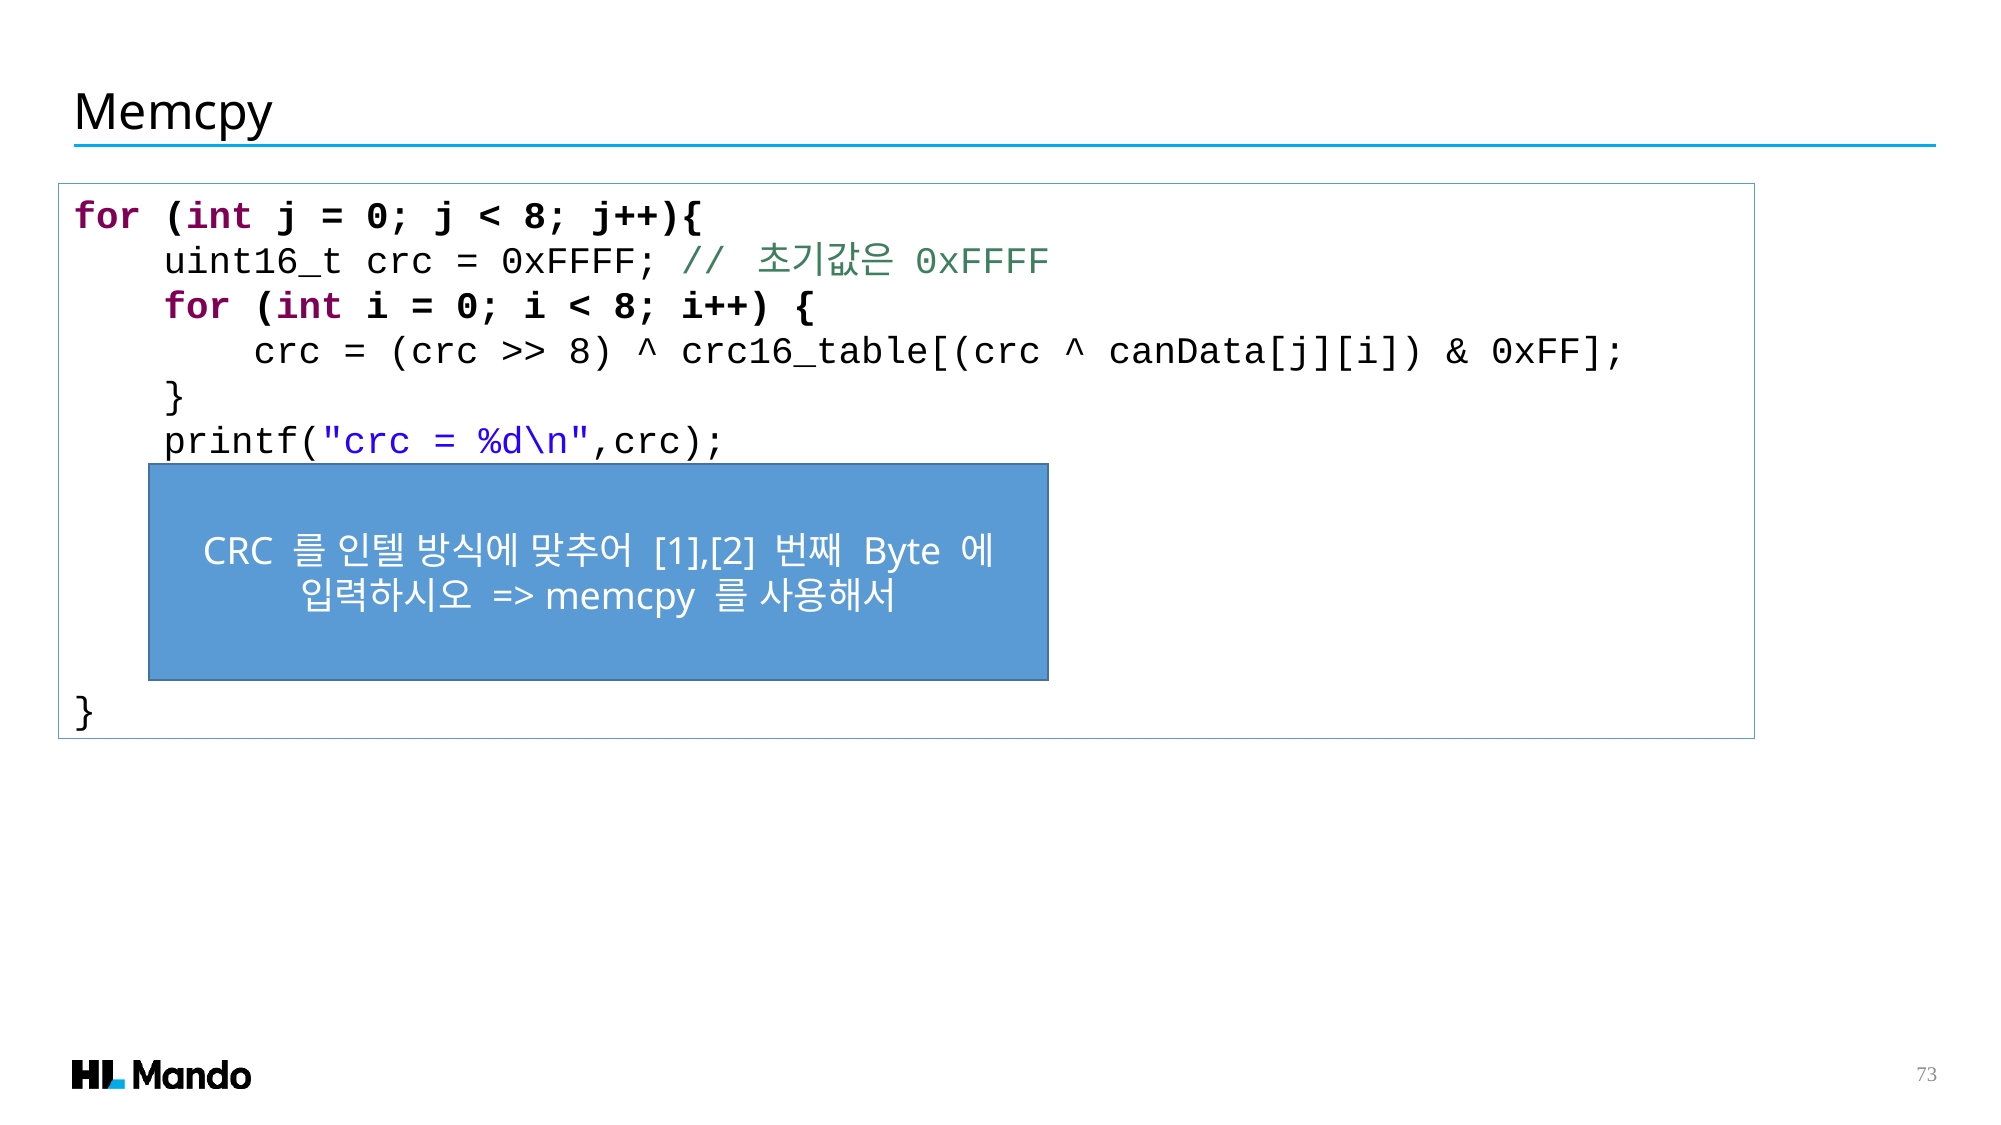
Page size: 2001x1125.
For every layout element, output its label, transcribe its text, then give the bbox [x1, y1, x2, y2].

text_box for (int j = 0; j < 8; j++){ uint16_t crc = 0xFFFF; // 초기값은 0xFFFF for (int i = 0; i < 8; i++) { crc = (crc >> 8) ^ crc16_table[(crc ^ canData[j][i]) & 0xFF]; } printf("crc = %d\n",crc); } [58, 183, 1755, 739]
text_box Memcpy [58, 71, 288, 147]
picture [72, 1060, 251, 1089]
slide_number 73 [1423, 1042, 1953, 1103]
text_box CRC 를 인텔 방식에 맞추어 [1],[2] 번째 Byte 에 입력하시오 => memcpy 를 사용해서 [148, 463, 1049, 681]
